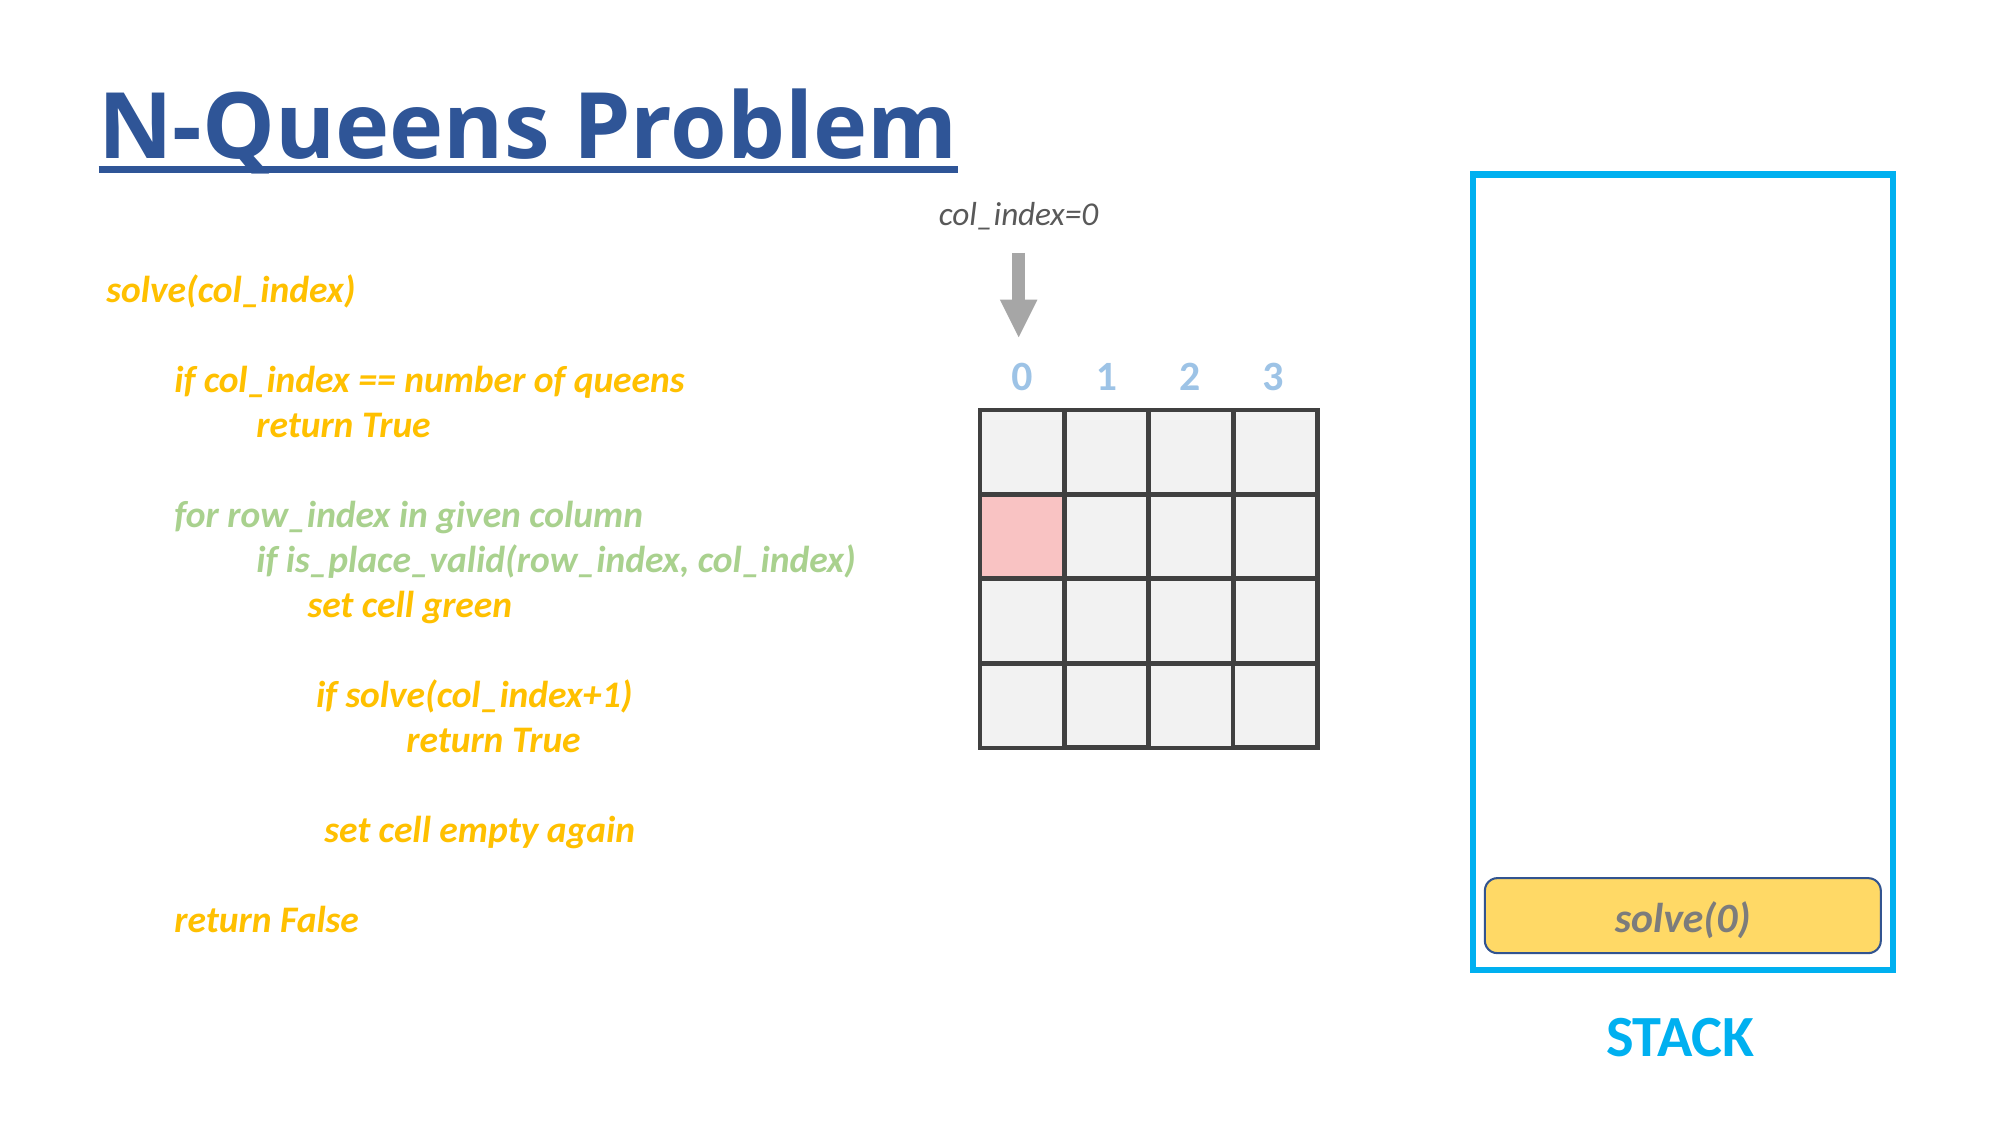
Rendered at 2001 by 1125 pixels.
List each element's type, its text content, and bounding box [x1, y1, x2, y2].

text_box [1148, 493, 1232, 578]
text_box [1232, 662, 1318, 749]
text_box [979, 663, 1063, 749]
text_box solve(0) [1483, 877, 1882, 955]
text_box [979, 493, 1063, 578]
text_box [1148, 578, 1232, 663]
text_box 1 [1081, 341, 1132, 407]
text_box [1063, 578, 1148, 662]
text_box 0 [996, 341, 1048, 407]
text_box 3 [1247, 341, 1299, 407]
text_box [1148, 663, 1232, 749]
text_box [1232, 578, 1319, 665]
text_box solve(col_index) if col_index == number of queens return True for row_index in given column if is_place_valid(row_index, col_index) set cell green if solve(col_index+1) return True set cell empty again return False [91, 257, 872, 993]
text_box [979, 409, 1063, 493]
text_box [1063, 493, 1148, 578]
text_box [1148, 409, 1232, 493]
text_box 2 [1164, 341, 1216, 407]
text_box [979, 578, 1063, 663]
text_box [1472, 174, 1894, 971]
text_box col_index=0 [924, 185, 1114, 240]
text_box [1063, 662, 1150, 749]
text_box [1063, 409, 1148, 493]
title N-Queens Problem [83, 20, 1809, 238]
text_box [1232, 493, 1319, 578]
text_box [1232, 409, 1319, 493]
text_box STACK [1591, 990, 1775, 1076]
